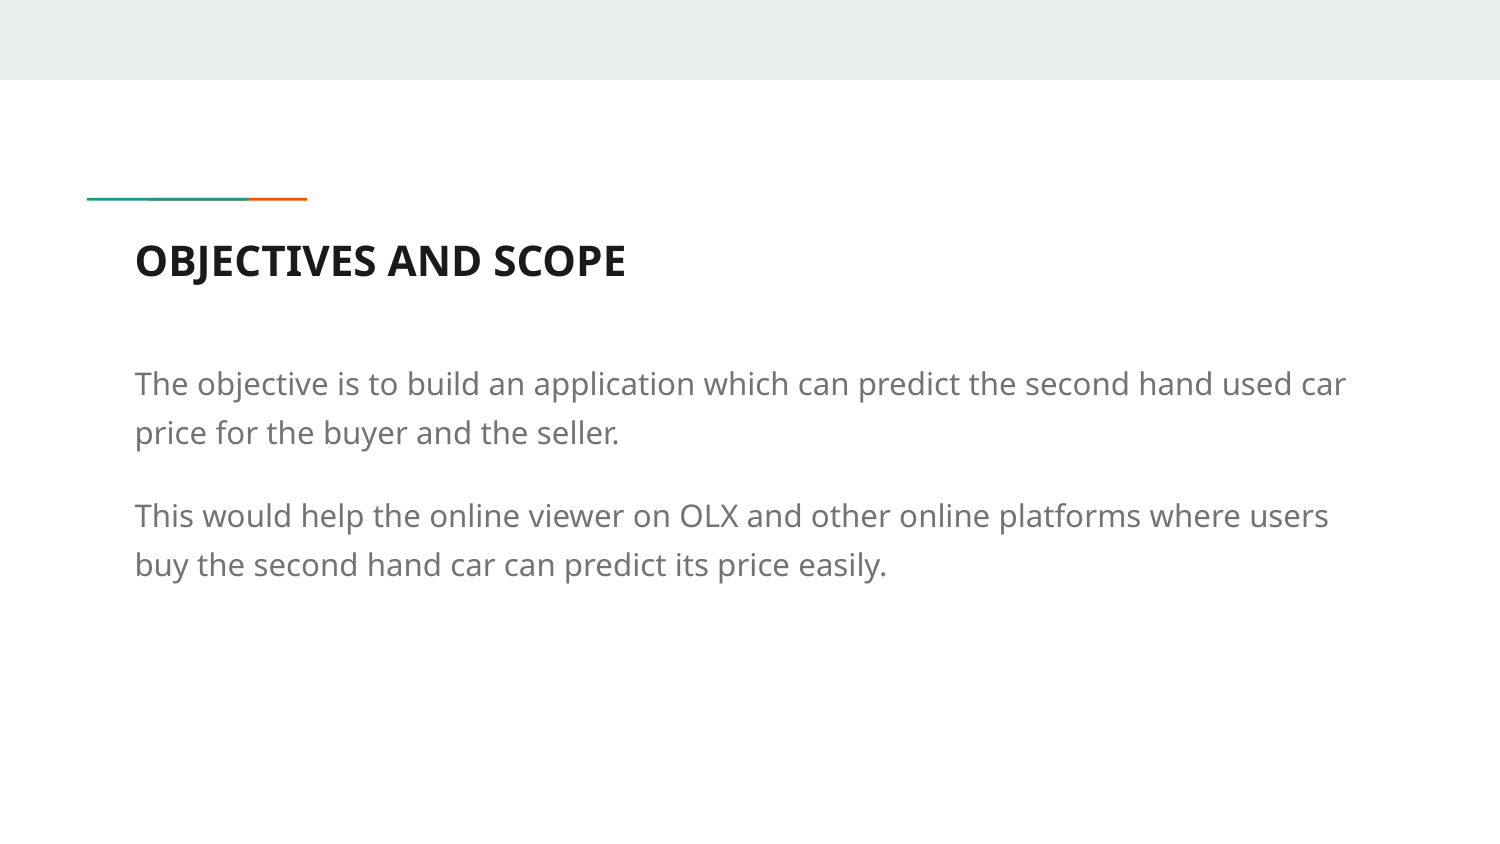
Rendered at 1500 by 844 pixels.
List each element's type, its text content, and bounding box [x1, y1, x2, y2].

list The objective is to build an application which can predict the second hand used car price for the buyer and the seller. This would help the online viewer on OLX and other online platforms where users buy the second hand car can predict its price easily. [119, 341, 1381, 712]
title OBJECTIVES AND SCOPE [119, 216, 1381, 305]
